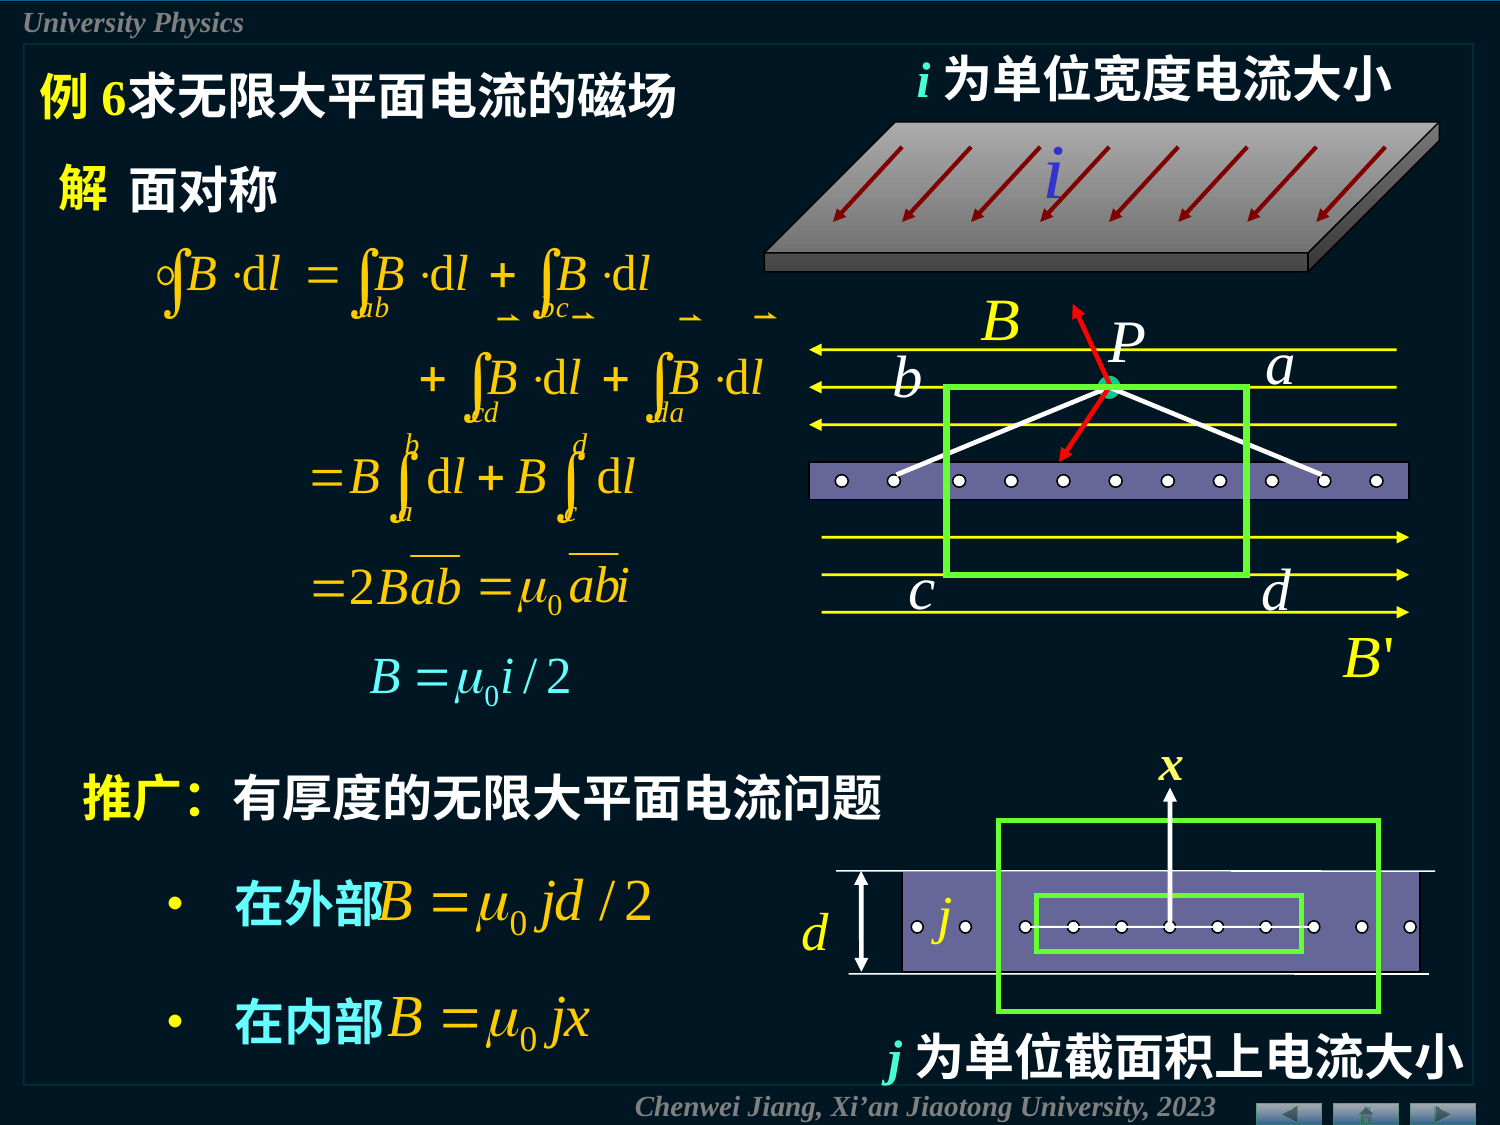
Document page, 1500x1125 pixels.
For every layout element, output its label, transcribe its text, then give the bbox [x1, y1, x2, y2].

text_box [798, 908, 838, 955]
text_box j为单位截面积上电流大小 [873, 1017, 1491, 1093]
text_box [1304, 568, 1410, 581]
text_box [974, 286, 1024, 344]
text_box [1036, 895, 1138, 919]
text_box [359, 640, 578, 717]
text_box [1257, 562, 1300, 616]
text_box [809, 418, 946, 431]
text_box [910, 920, 918, 934]
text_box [785, 190, 1330, 252]
text_box [809, 343, 891, 356]
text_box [1103, 316, 1150, 366]
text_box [1336, 624, 1396, 681]
text_box • 在内部 [135, 983, 701, 1058]
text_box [1143, 722, 1200, 923]
text_box 面对称 [113, 151, 305, 227]
text_box 例6 [24, 57, 154, 133]
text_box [1261, 352, 1300, 391]
text_box [855, 870, 868, 972]
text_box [1032, 134, 1076, 214]
text_box [1204, 820, 1379, 919]
text_box i为单位宽度电流大小 [901, 39, 1419, 115]
text_box [1379, 872, 1421, 972]
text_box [905, 577, 938, 616]
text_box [371, 869, 656, 941]
text_box [901, 871, 998, 972]
text_box [946, 509, 1247, 575]
text_box [809, 381, 885, 394]
text_box [1072, 303, 1098, 360]
text_box [1036, 942, 1302, 952]
text_box [1247, 531, 1410, 544]
text_box • 在外部 [135, 865, 668, 940]
text_box 求无限大平面电流的磁场 [112, 56, 829, 132]
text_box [808, 461, 1410, 500]
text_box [147, 229, 781, 430]
text_box [786, 231, 1350, 272]
text_box [1096, 374, 1122, 387]
text_box 解 [44, 148, 187, 224]
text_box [872, 122, 1439, 171]
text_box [923, 895, 957, 950]
text_box [1204, 895, 1302, 919]
text_box [998, 820, 1138, 919]
text_box [1304, 606, 1410, 619]
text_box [832, 146, 1386, 223]
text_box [299, 420, 647, 530]
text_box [891, 350, 925, 403]
text_box [946, 387, 1247, 460]
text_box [300, 543, 463, 615]
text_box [381, 985, 597, 1057]
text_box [960, 920, 1417, 934]
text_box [467, 541, 635, 625]
text_box 推广：有厚度的无限大平面电流问题 [67, 759, 909, 834]
text_box [998, 942, 1379, 1012]
